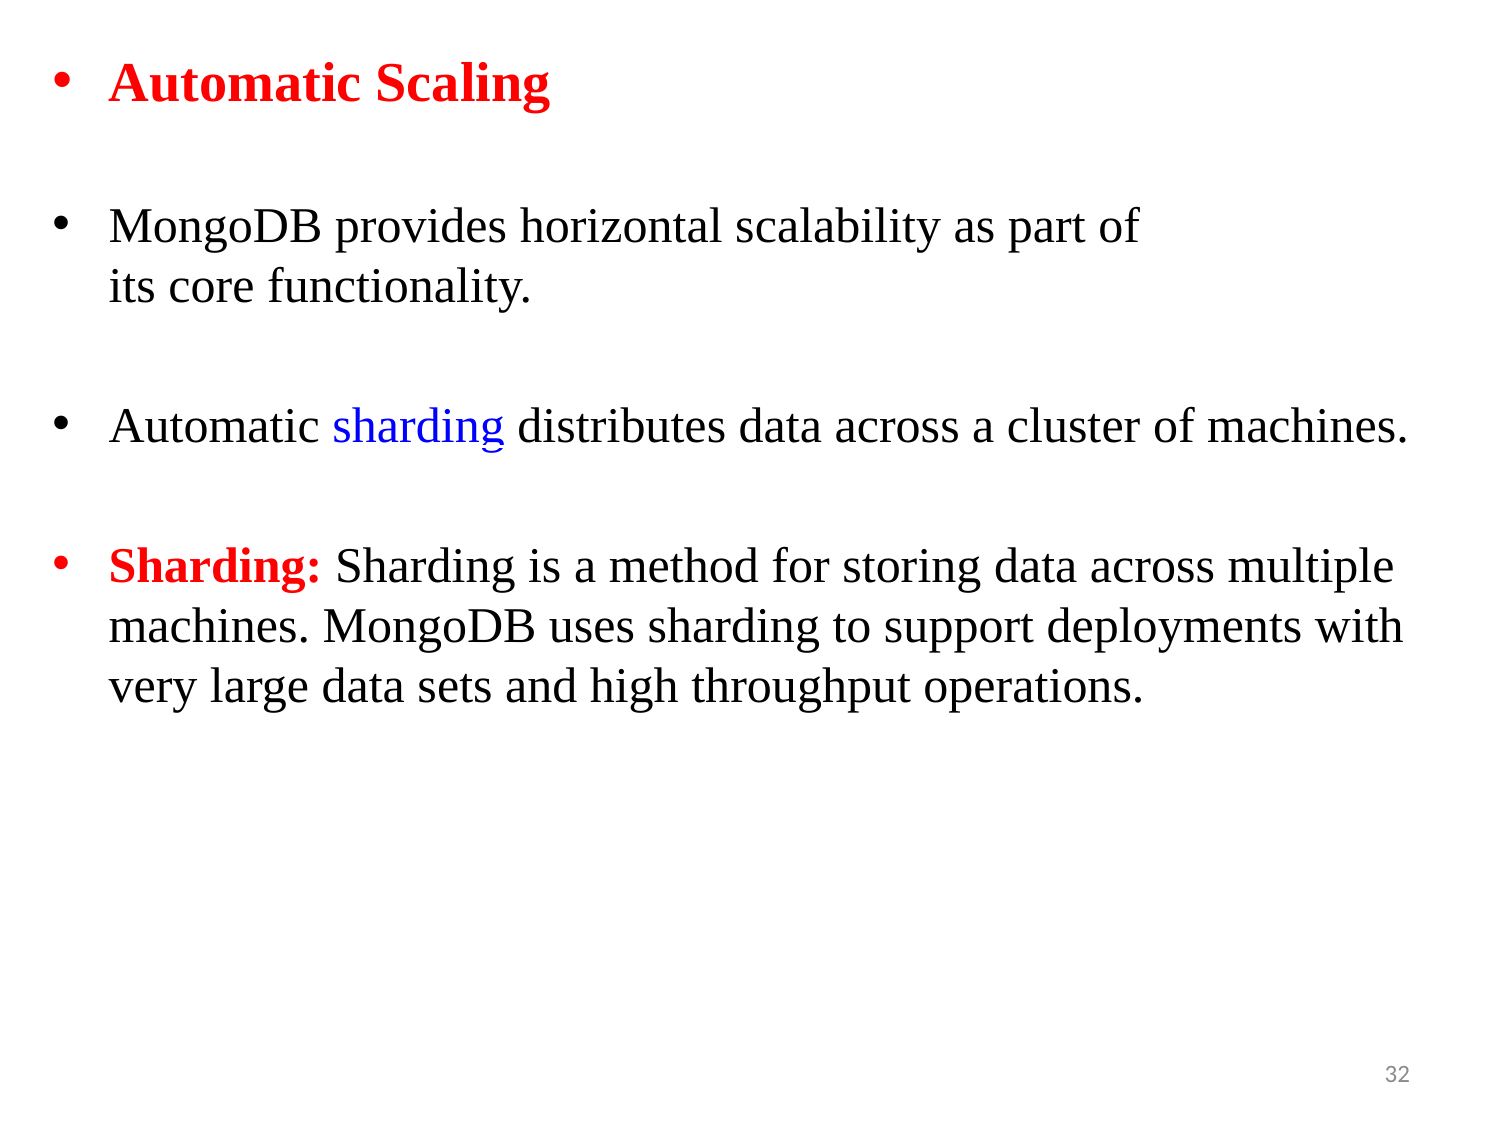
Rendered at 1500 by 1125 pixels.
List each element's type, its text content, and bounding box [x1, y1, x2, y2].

text_box 32 [1074, 1042, 1425, 1103]
text_box Automatic Scaling MongoDB provides horizontal scalability as part of its core functionality. Automatic sharding distributes data across a cluster of machines. Sharding: Sharding is a method for storing data across multiple machines. MongoDB uses sharding to support deployments with very large data sets and high throughput operations. [37, 37, 1463, 1088]
